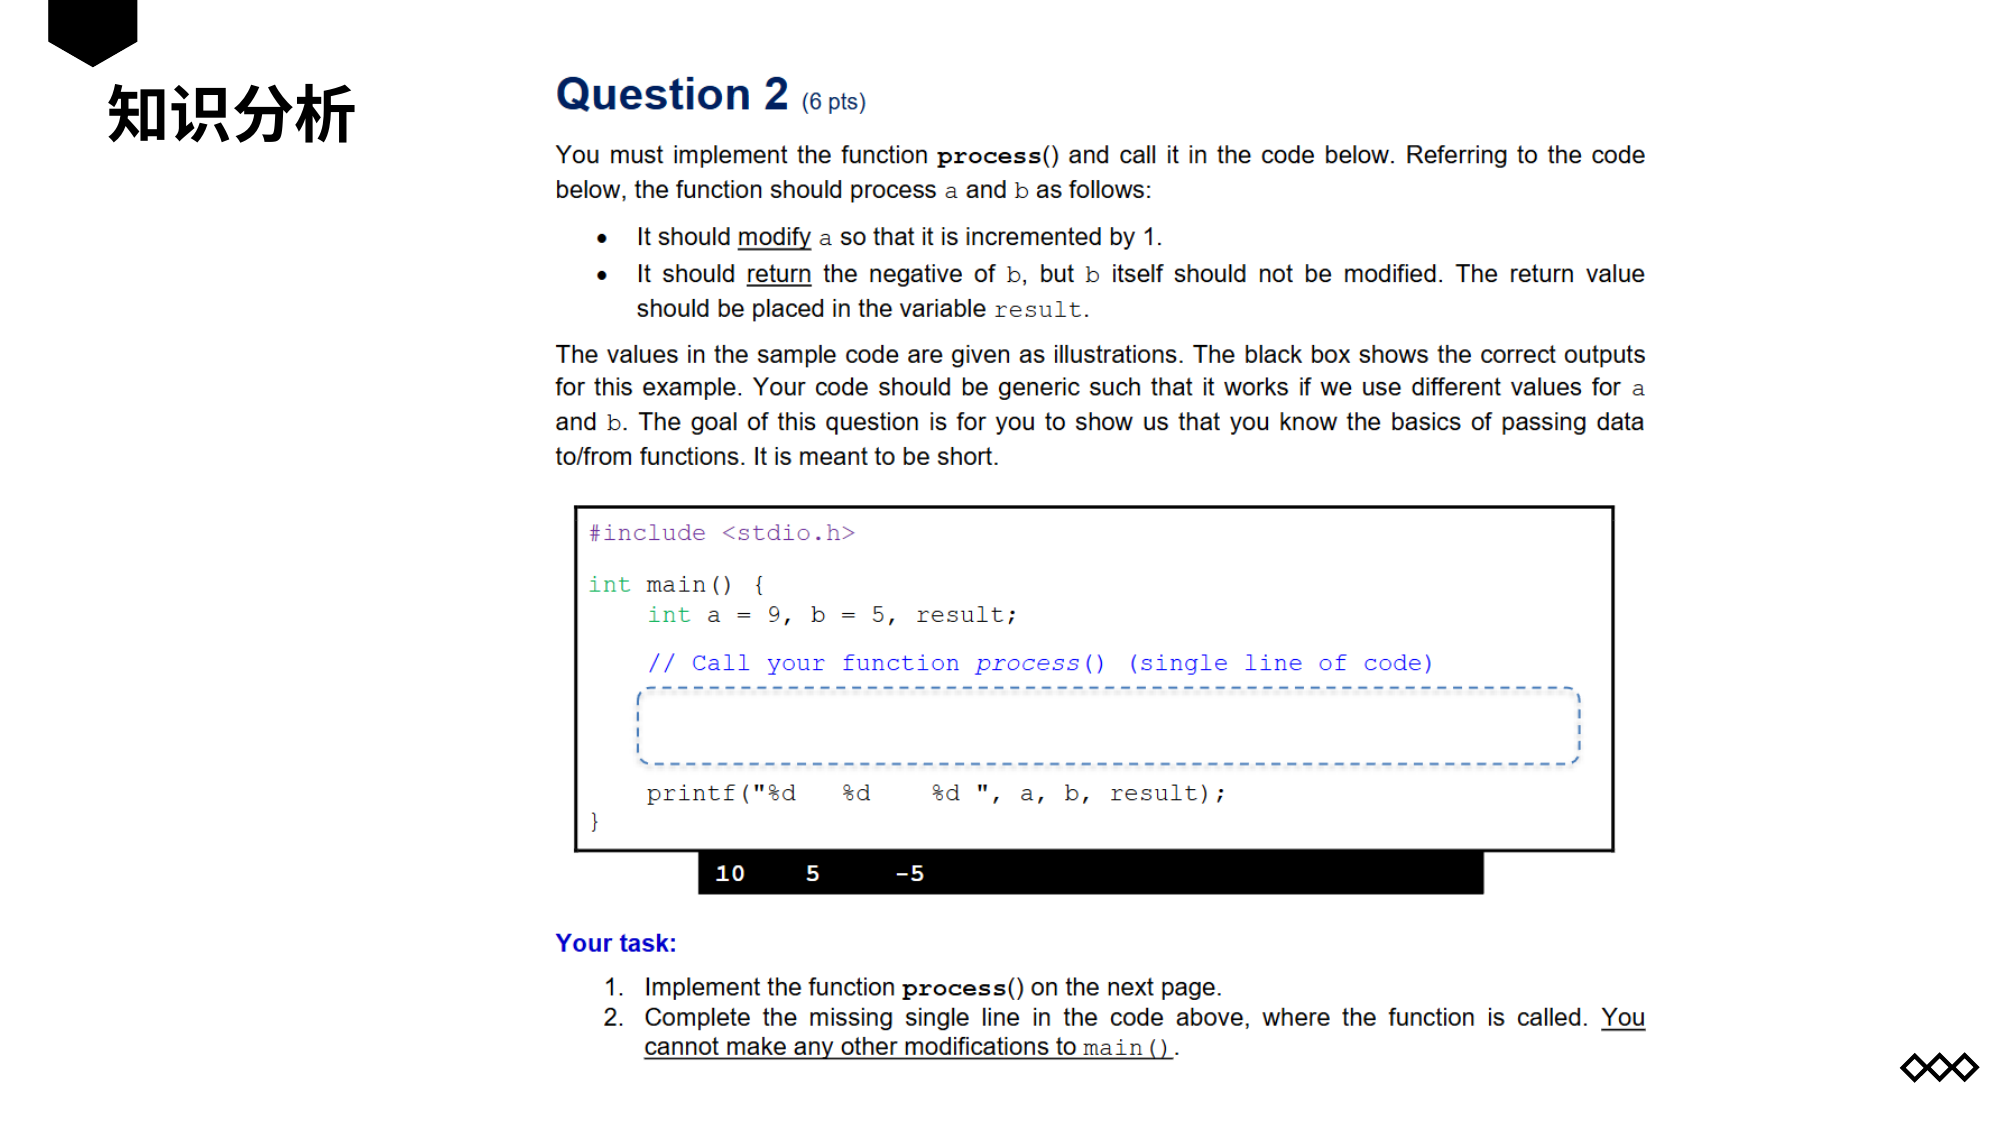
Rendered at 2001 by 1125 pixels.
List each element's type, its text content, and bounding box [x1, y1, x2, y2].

text_box 知识分析 [92, 67, 532, 158]
text_box [48, 0, 138, 67]
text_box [1902, 1054, 1977, 1081]
picture [537, 50, 1655, 1075]
